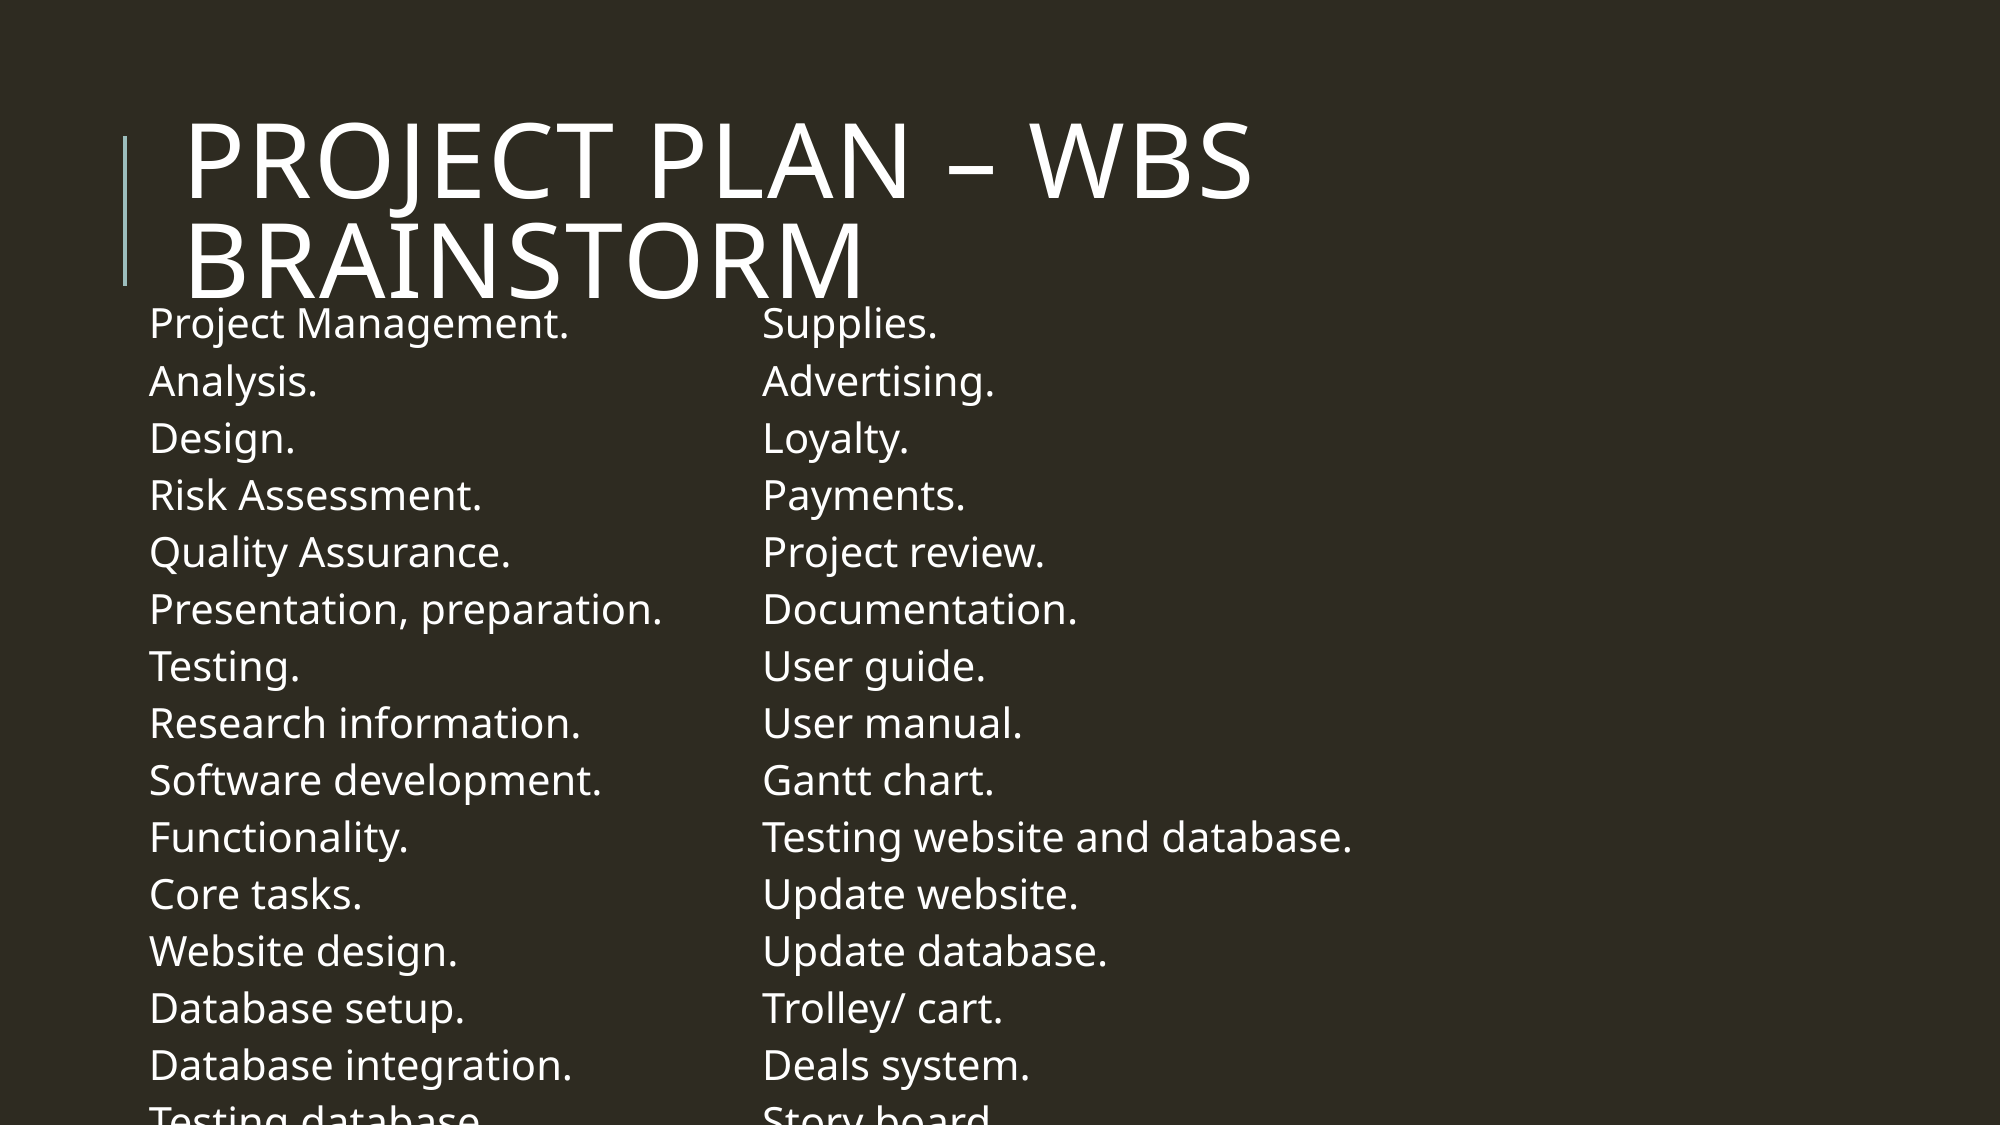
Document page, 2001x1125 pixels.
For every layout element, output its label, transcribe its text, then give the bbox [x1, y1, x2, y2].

table_cell Update website. [751, 865, 1394, 922]
table_cell Risk Assessment. [137, 465, 751, 522]
table_cell Design. [137, 408, 751, 465]
table_cell Research information. [137, 694, 751, 751]
table_cell Core tasks. [137, 865, 751, 922]
table_cell Quality Assurance. [137, 522, 751, 580]
table_cell Functionality. [137, 808, 751, 865]
title Project Plan – WBS Brainstorm [168, 96, 1763, 342]
table_cell Database setup. [137, 979, 751, 1036]
table_cell Update database. [751, 922, 1394, 979]
table_cell Testing. [137, 637, 751, 694]
table_cell Deals system. [751, 1036, 1394, 1093]
table_cell User guide. [751, 637, 1394, 694]
table_cell Advertising. [751, 351, 1394, 408]
table_cell Software development. [137, 751, 751, 808]
table_cell Gantt chart. [751, 751, 1394, 808]
table_cell User manual. [751, 694, 1394, 751]
table_header Supplies. [751, 294, 1394, 351]
table_cell Analysis. [137, 351, 751, 408]
table_cell Database integration. [137, 1036, 751, 1093]
table_cell Website design. [137, 922, 751, 979]
table_cell Story board. [751, 1093, 1394, 1125]
table_cell Testing database. [137, 1093, 751, 1125]
table_cell Project review. [751, 522, 1394, 580]
table_cell Testing website and database. [751, 808, 1394, 865]
table_cell Payments. [751, 465, 1394, 522]
table_cell Loyalty. [751, 408, 1394, 465]
table_cell Documentation. [751, 580, 1394, 637]
table_cell Trolley/ cart. [751, 979, 1394, 1036]
table_cell Presentation, preparation. [137, 580, 751, 637]
table_header Project Management. [137, 294, 751, 351]
